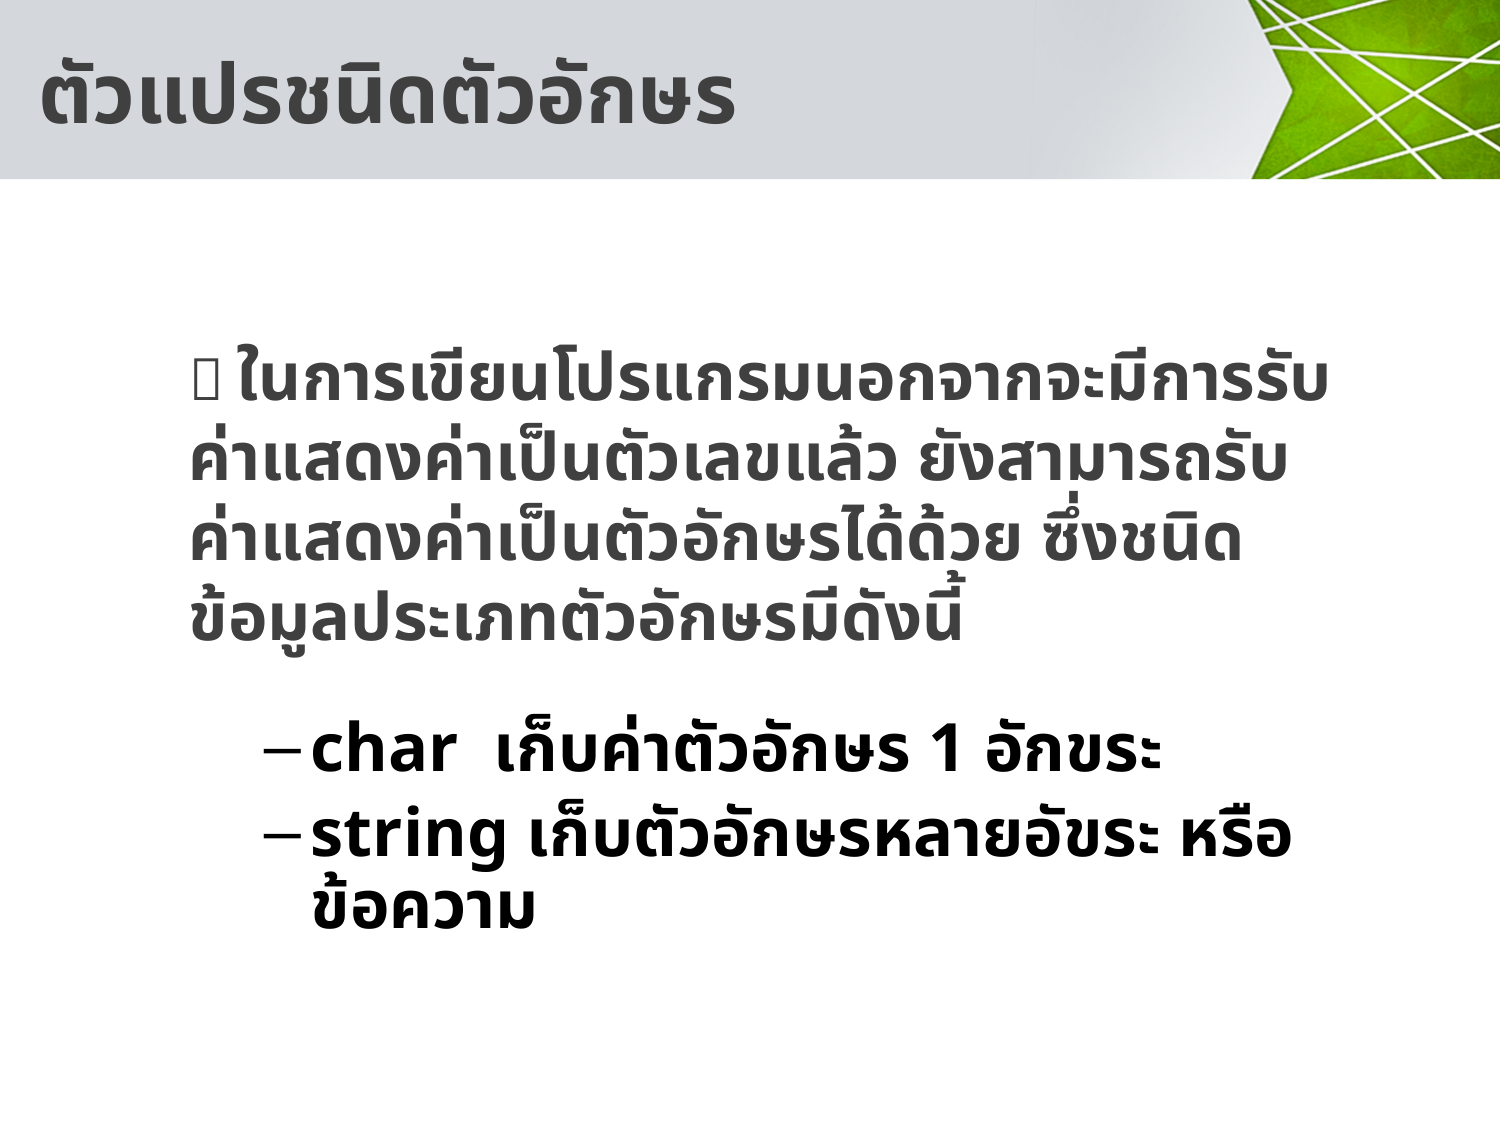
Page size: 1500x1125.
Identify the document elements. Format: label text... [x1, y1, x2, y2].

title ตัวแปรชนิดตัวอักษร [0, 2, 1500, 179]
list  ในการเขียนโปรแกรมนอกจากจะมีการรับค่าแสดงค่าเป็นตัวเลขแล้ว ยังสามารถรับค่าแสดงค่าเป็นตัวอักษรได้ด้วย ซึ่งชนิดข้อมูลประเภทตัวอักษรมีดังนี้ char เก็บค่าตัวอักษร 1 อักขระ string เก็บตัวอักษรหลายอัขระ หรือข้อความ [123, 326, 1376, 799]
picture [0, 179, 1500, 1125]
